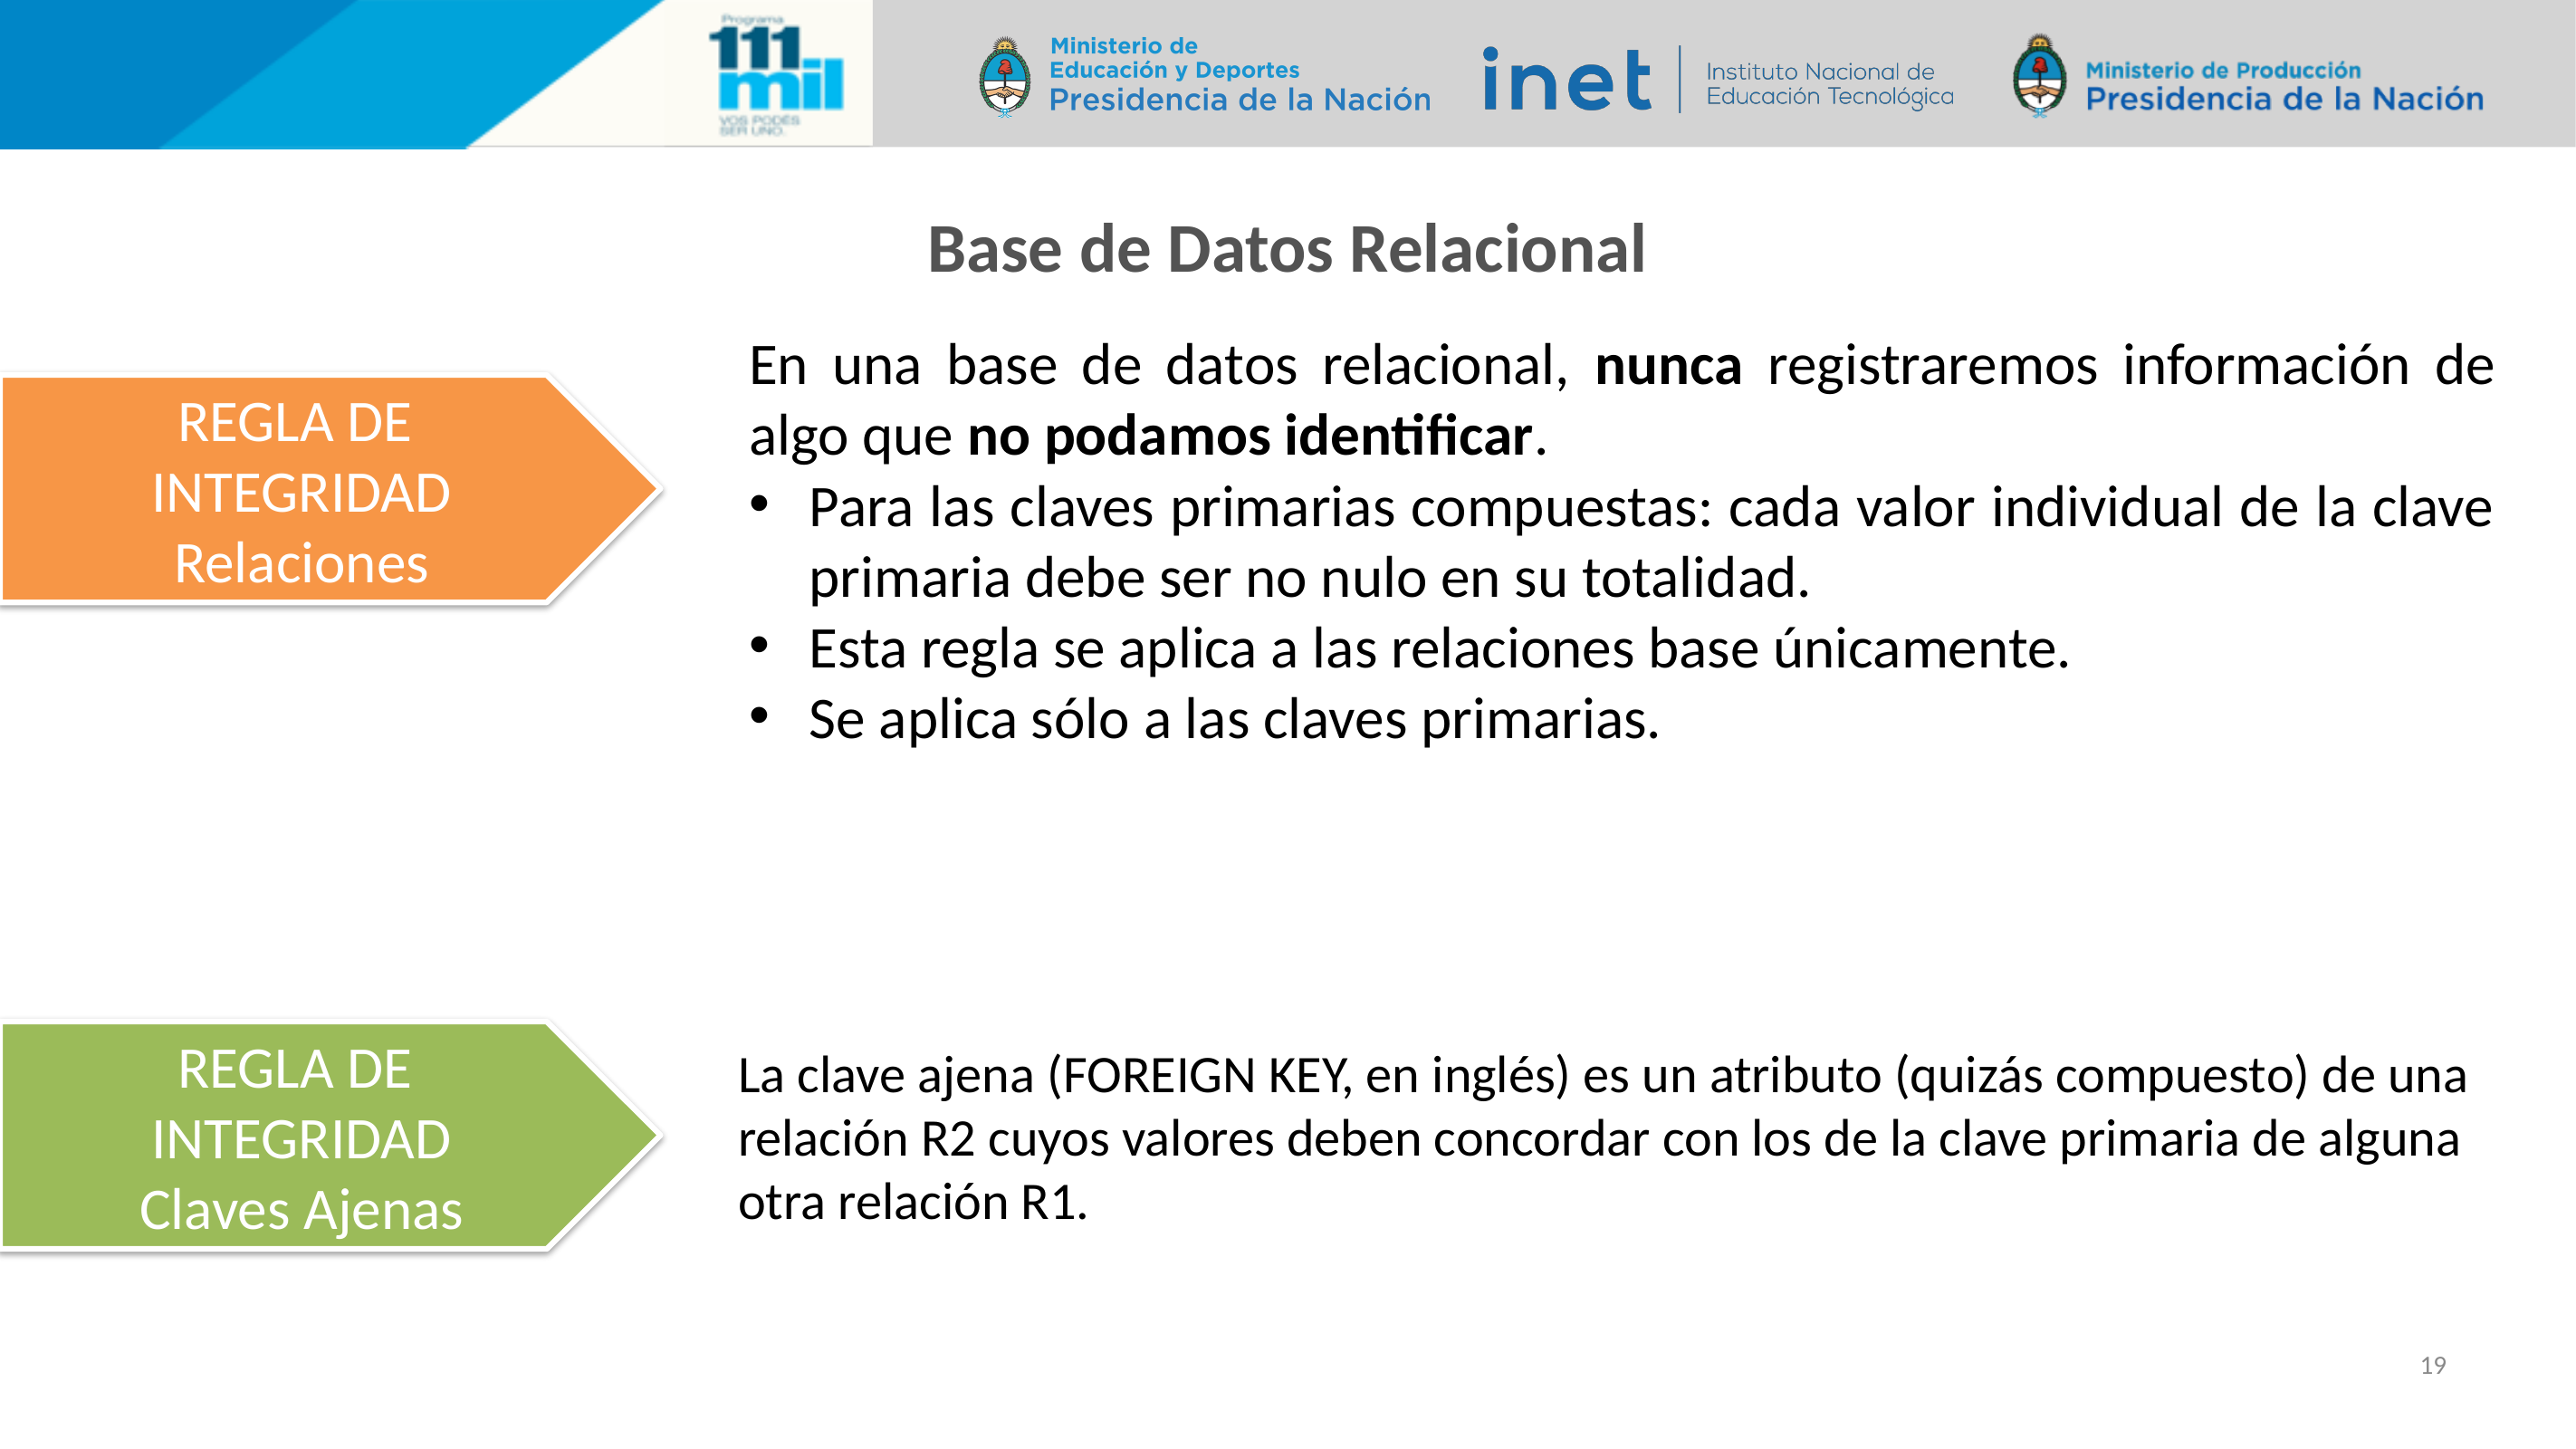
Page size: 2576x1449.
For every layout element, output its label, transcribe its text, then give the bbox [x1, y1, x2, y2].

list En una base de datos relacional, nunca registraremos información de algo que no podamos identificar. Para las claves primarias compuestas: cada valor individual de la clave primaria debe ser no nulo en su totalidad. Esta regla se aplica a las relaciones base únicamente. Se aplica sólo a las claves primarias. [749, 325, 2497, 755]
picture [1483, 45, 1953, 113]
slide_number 19 [1853, 1348, 2447, 1389]
picture [162, 0, 873, 149]
picture [979, 35, 1430, 122]
text_box La clave ajena (FOREIGN KEY, en inglés) es un atributo (quizás compuesto) de una relación R2 cuyos valores deben concordar con los de la clave primaria de alguna otra relación R1. [730, 1032, 2495, 1238]
text_box REGLA DE INTEGRIDAD Relaciones [0, 371, 664, 606]
picture [2012, 33, 2484, 119]
text_box REGLA DE INTEGRIDAD Claves Ajenas [0, 1018, 664, 1252]
text_box Base de Datos Relacional [510, 195, 2065, 294]
